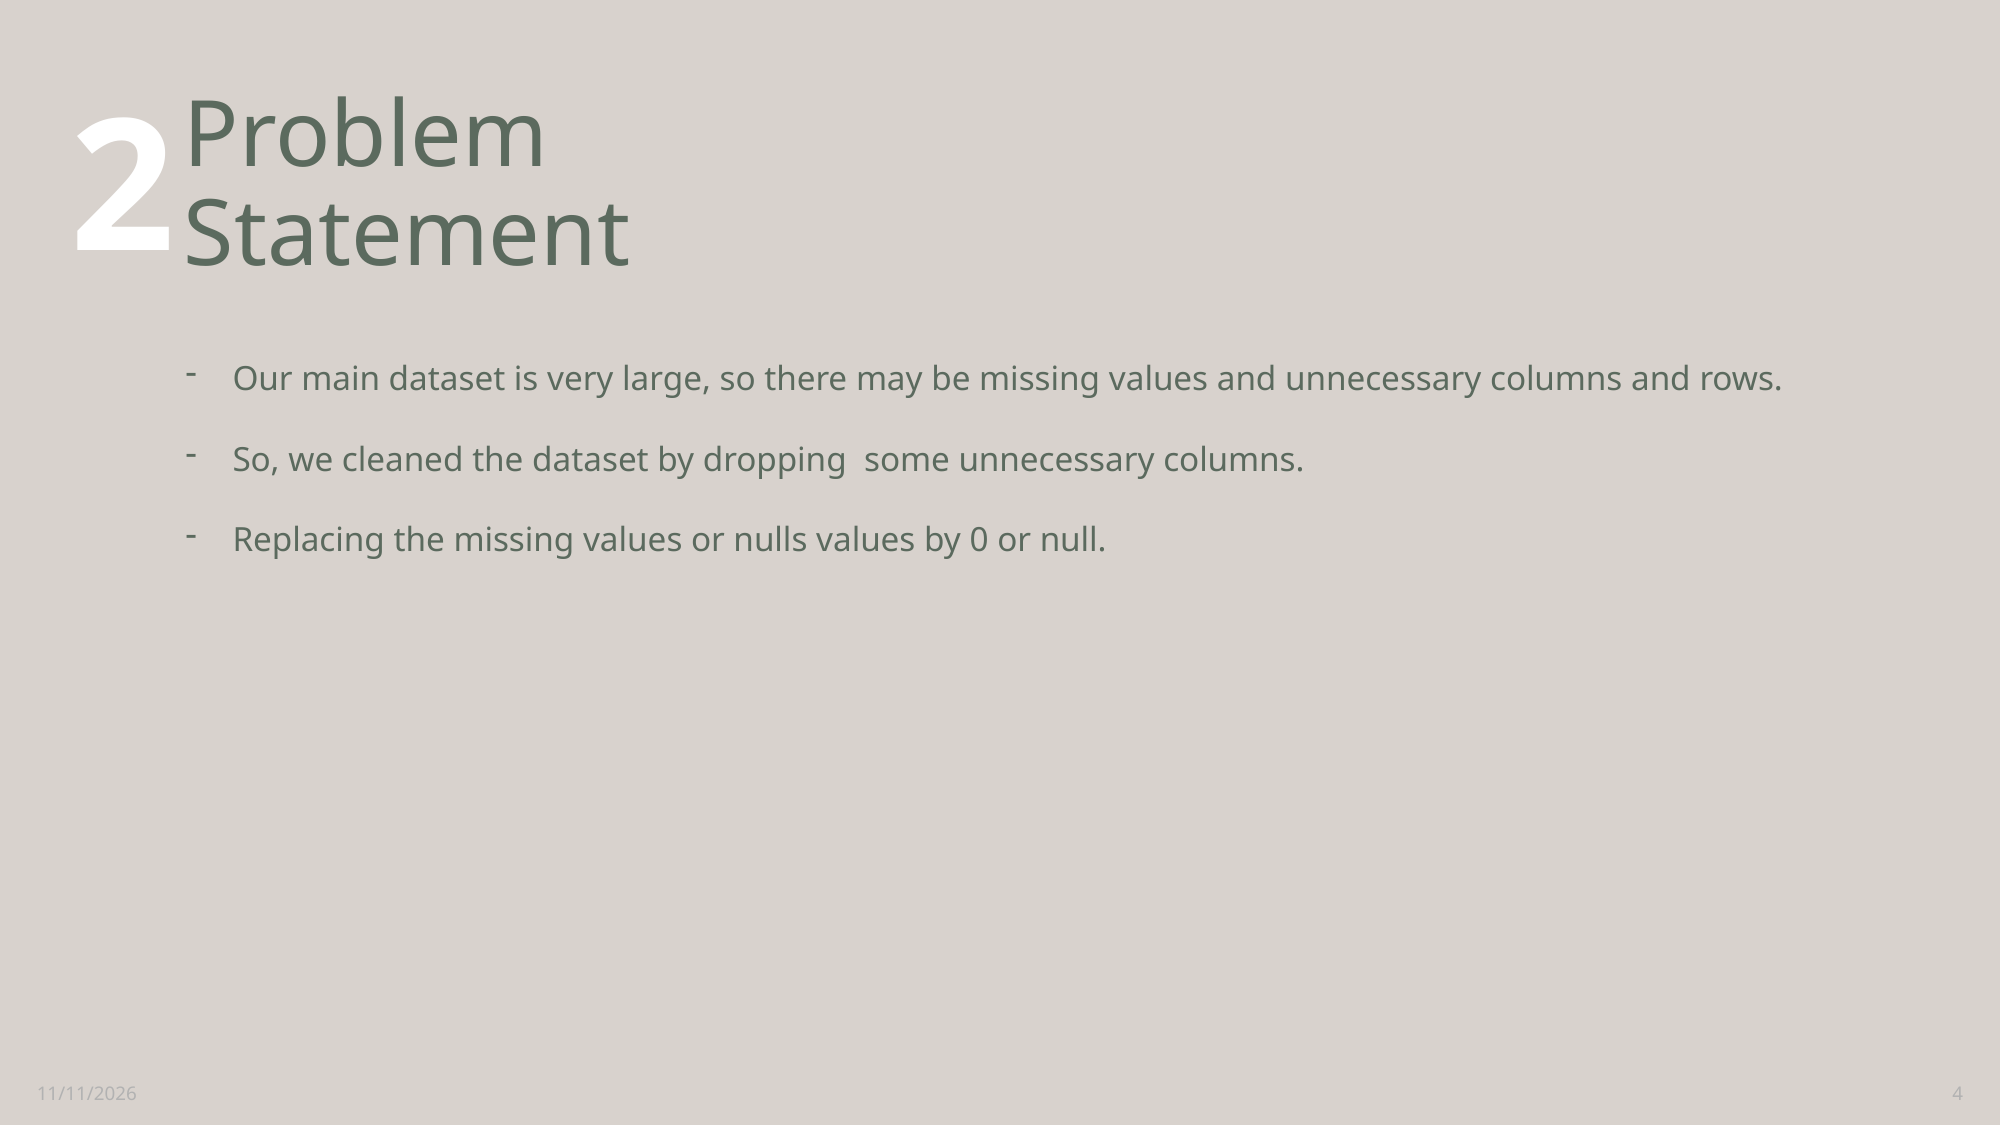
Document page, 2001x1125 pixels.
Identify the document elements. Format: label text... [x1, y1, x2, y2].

list Our main dataset is very large, so there may be missing values and unnecessary columns and rows. So, we cleaned the dataset by dropping some unnecessary columns. Replacing the missing values or nulls values by 0 or null. [170, 329, 1842, 1050]
list 2 [55, 84, 541, 304]
slide_number 4 [1528, 1064, 1979, 1124]
title Problem Statement [168, 76, 815, 297]
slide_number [21, 1064, 472, 1124]
